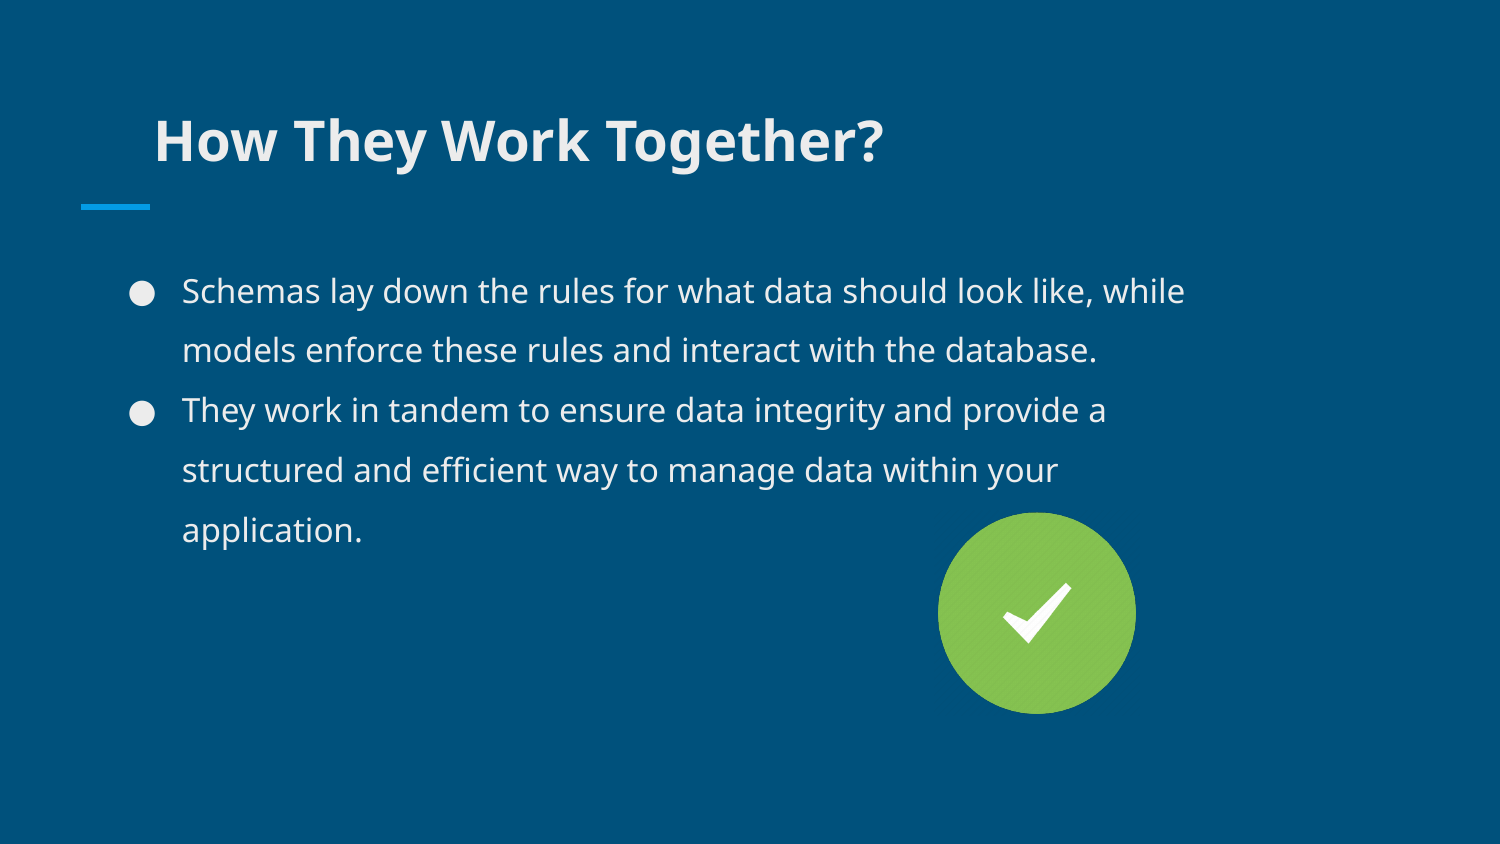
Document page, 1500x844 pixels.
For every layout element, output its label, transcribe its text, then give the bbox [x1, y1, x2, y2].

picture [939, 513, 1135, 713]
title How They Work Together? [63, 75, 1437, 188]
list Schemas lay down the rules for what data should look like, while models enforce these rules and interact with the database. They work in tandem to ensure data integrity and provide a structured and efficient way to manage data within your application. [91, 235, 1219, 716]
